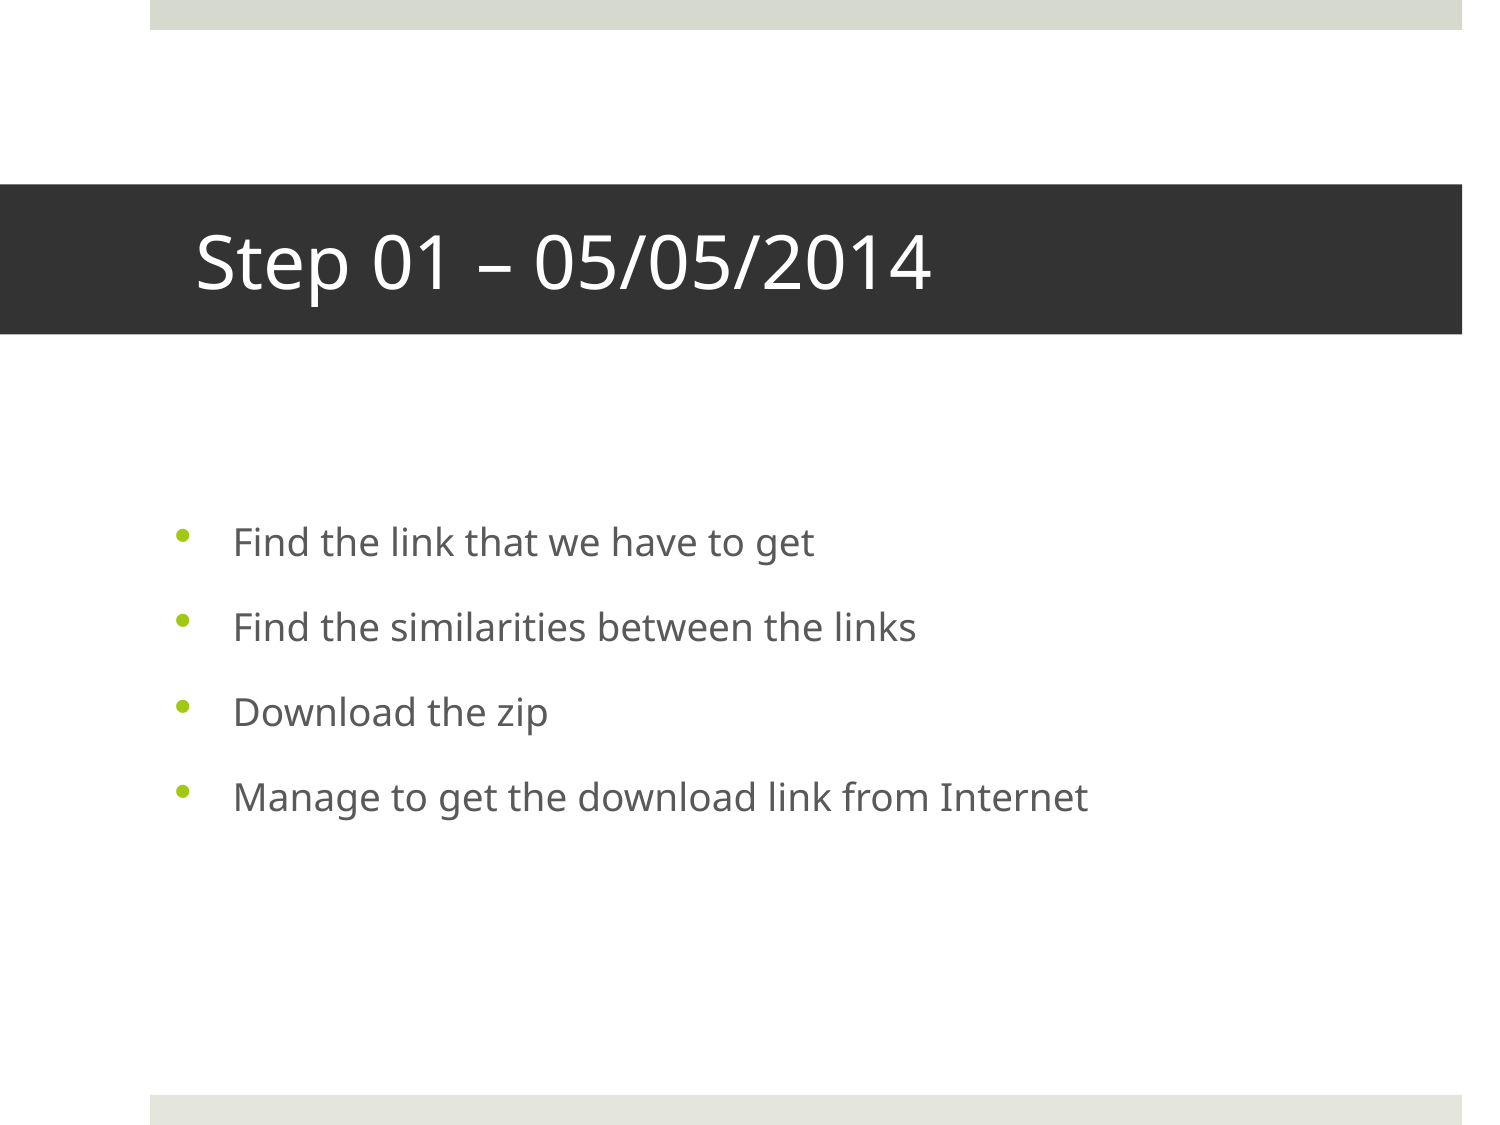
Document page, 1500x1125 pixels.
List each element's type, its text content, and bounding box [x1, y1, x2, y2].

title Step 01 – 05/05/2014 [0, 184, 1463, 335]
list Find the link that we have to get Find the similarities between the links Download the zip Manage to get the download link from Internet [161, 509, 1410, 828]
